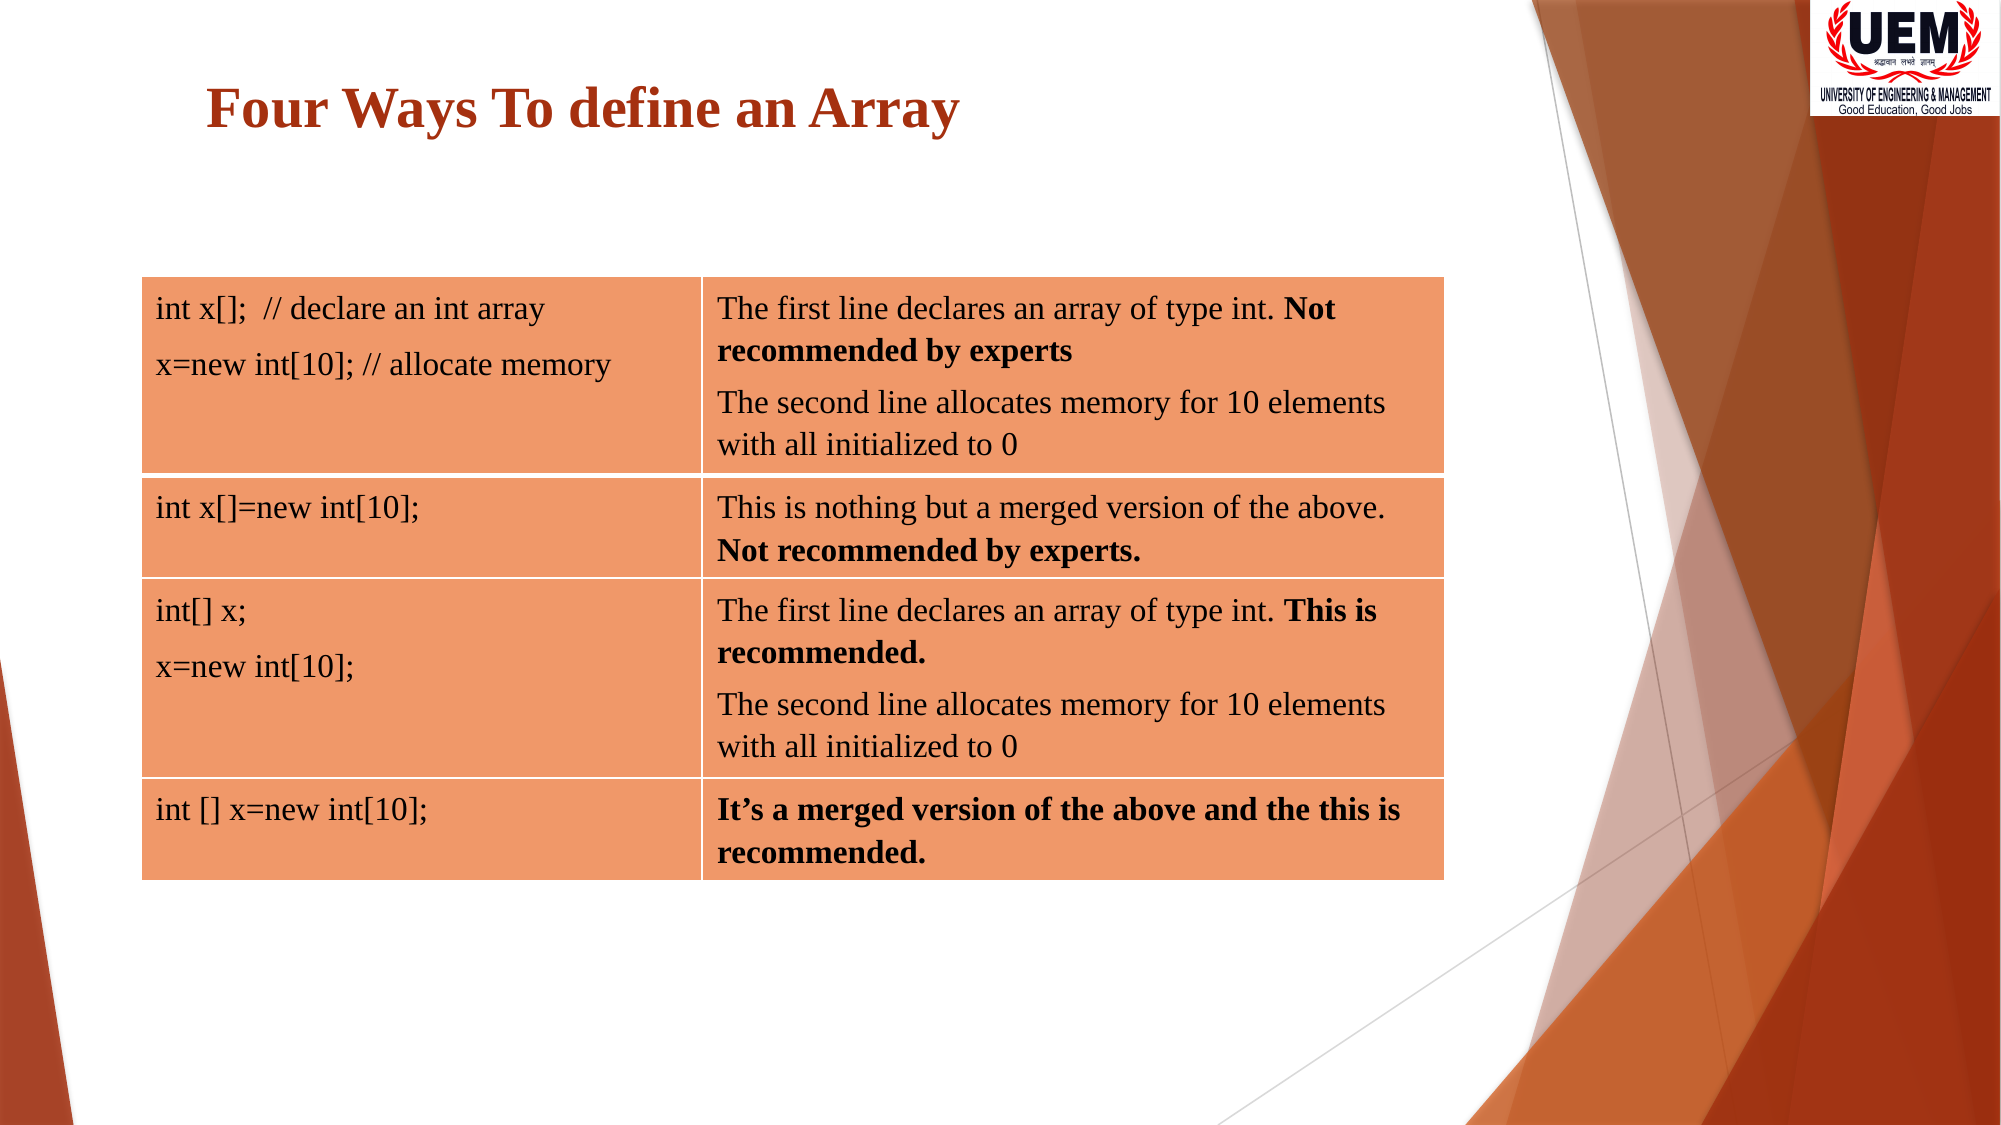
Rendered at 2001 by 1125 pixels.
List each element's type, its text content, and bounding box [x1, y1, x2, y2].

table_cell int x[]=new int[10]; [142, 478, 701, 577]
table_header int x[]; // declare an int array x=new int[10]; // allocate memory [142, 277, 701, 473]
table_cell It’s a merged version of the above and the this is recommended. [703, 779, 1444, 880]
table_cell The first line declares an array of type int. This is recommended. The second line allocates memory for 10 elements with all initialized to 0 [703, 579, 1444, 777]
table_cell This is nothing but a merged version of the above. Not recommended by experts. [703, 478, 1444, 577]
table_cell int[] x; x=new int[10]; [142, 579, 701, 777]
table_cell int [] x=new int[10]; [142, 779, 701, 880]
table_header The first line declares an array of type int. Not recommended by experts The second line allocates memory for 10 elements with all initialized to 0 [703, 277, 1444, 473]
picture [1809, 0, 2000, 117]
title Four Ways To define an Array [191, 62, 1394, 188]
